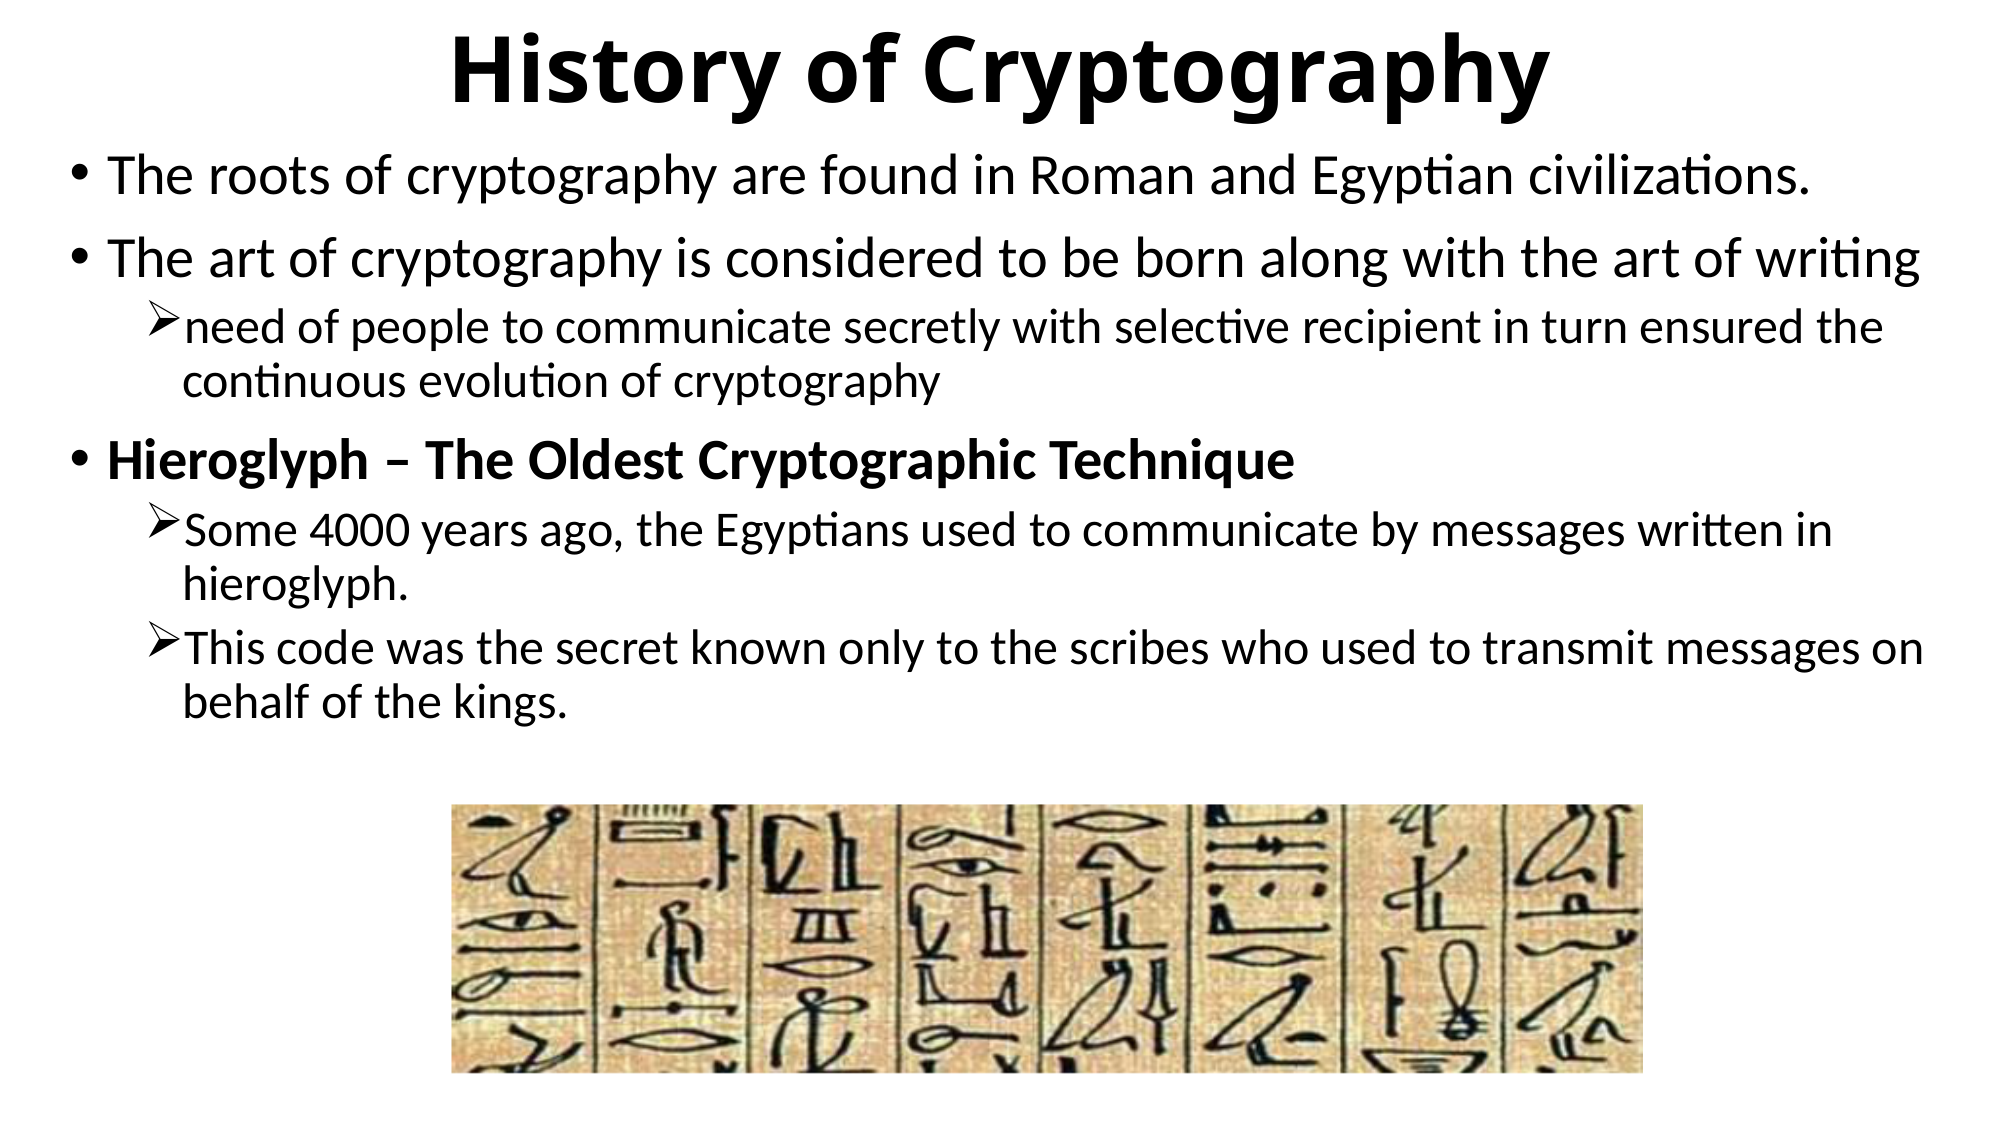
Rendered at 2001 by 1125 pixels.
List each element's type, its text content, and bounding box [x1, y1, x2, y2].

list The roots of cryptography are found in Roman and Egyptian civilizations. The art of cryptography is considered to be born along with the art of writing need of people to communicate secretly with selective recipient in turn ensured the continuous evolution of cryptography Hieroglyph – The Oldest Cryptographic Technique Some 4000 years ago, the Egyptians used to communicate by messages written in hieroglyph. This code was the secret known only to the scribes who used to transmit messages on behalf of the kings. [54, 136, 1943, 1103]
picture [449, 803, 1643, 1077]
title History of Cryptography [137, 9, 1863, 136]
